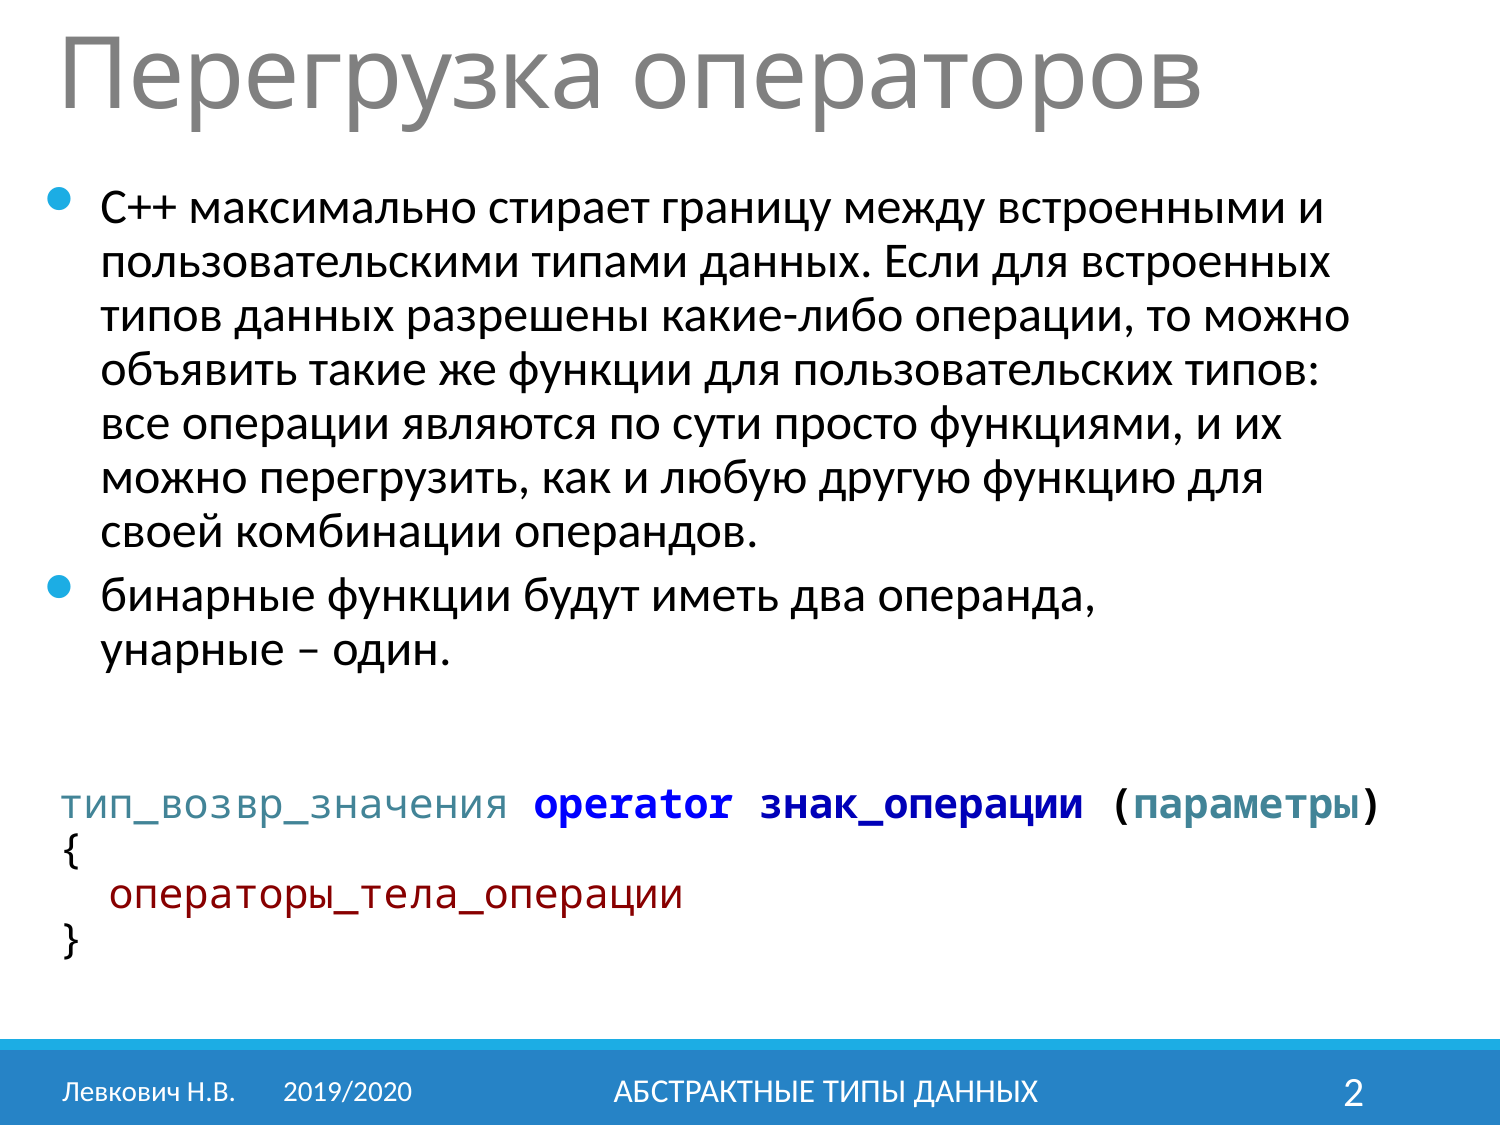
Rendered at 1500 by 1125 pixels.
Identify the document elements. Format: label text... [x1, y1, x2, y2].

text_box тип_возвр_значения operator знак_операции (параметры) { операторы_тела_операции } [43, 775, 1497, 970]
slide_number Левкович Н.В. 2019/2020 [47, 1059, 440, 1120]
footer Абстрактные типы данных [453, 1059, 1199, 1120]
title Перегрузка операторов [41, 19, 1459, 138]
slide_number 2 [1218, 1059, 1380, 1120]
text_box С++ максимально стирает границу между встроенными и пользовательскими типами данных. Если для встроенных типов данных разрешены какие-либо операции, то можно объявить такие же функции для пользовательских типов: все операции являются по сути просто функциями, и их можно перегрузить, как и любую другую функцию для своей комбинации операндов. бинарные функции будут иметь два операнда, унарные – один. [29, 172, 1376, 684]
